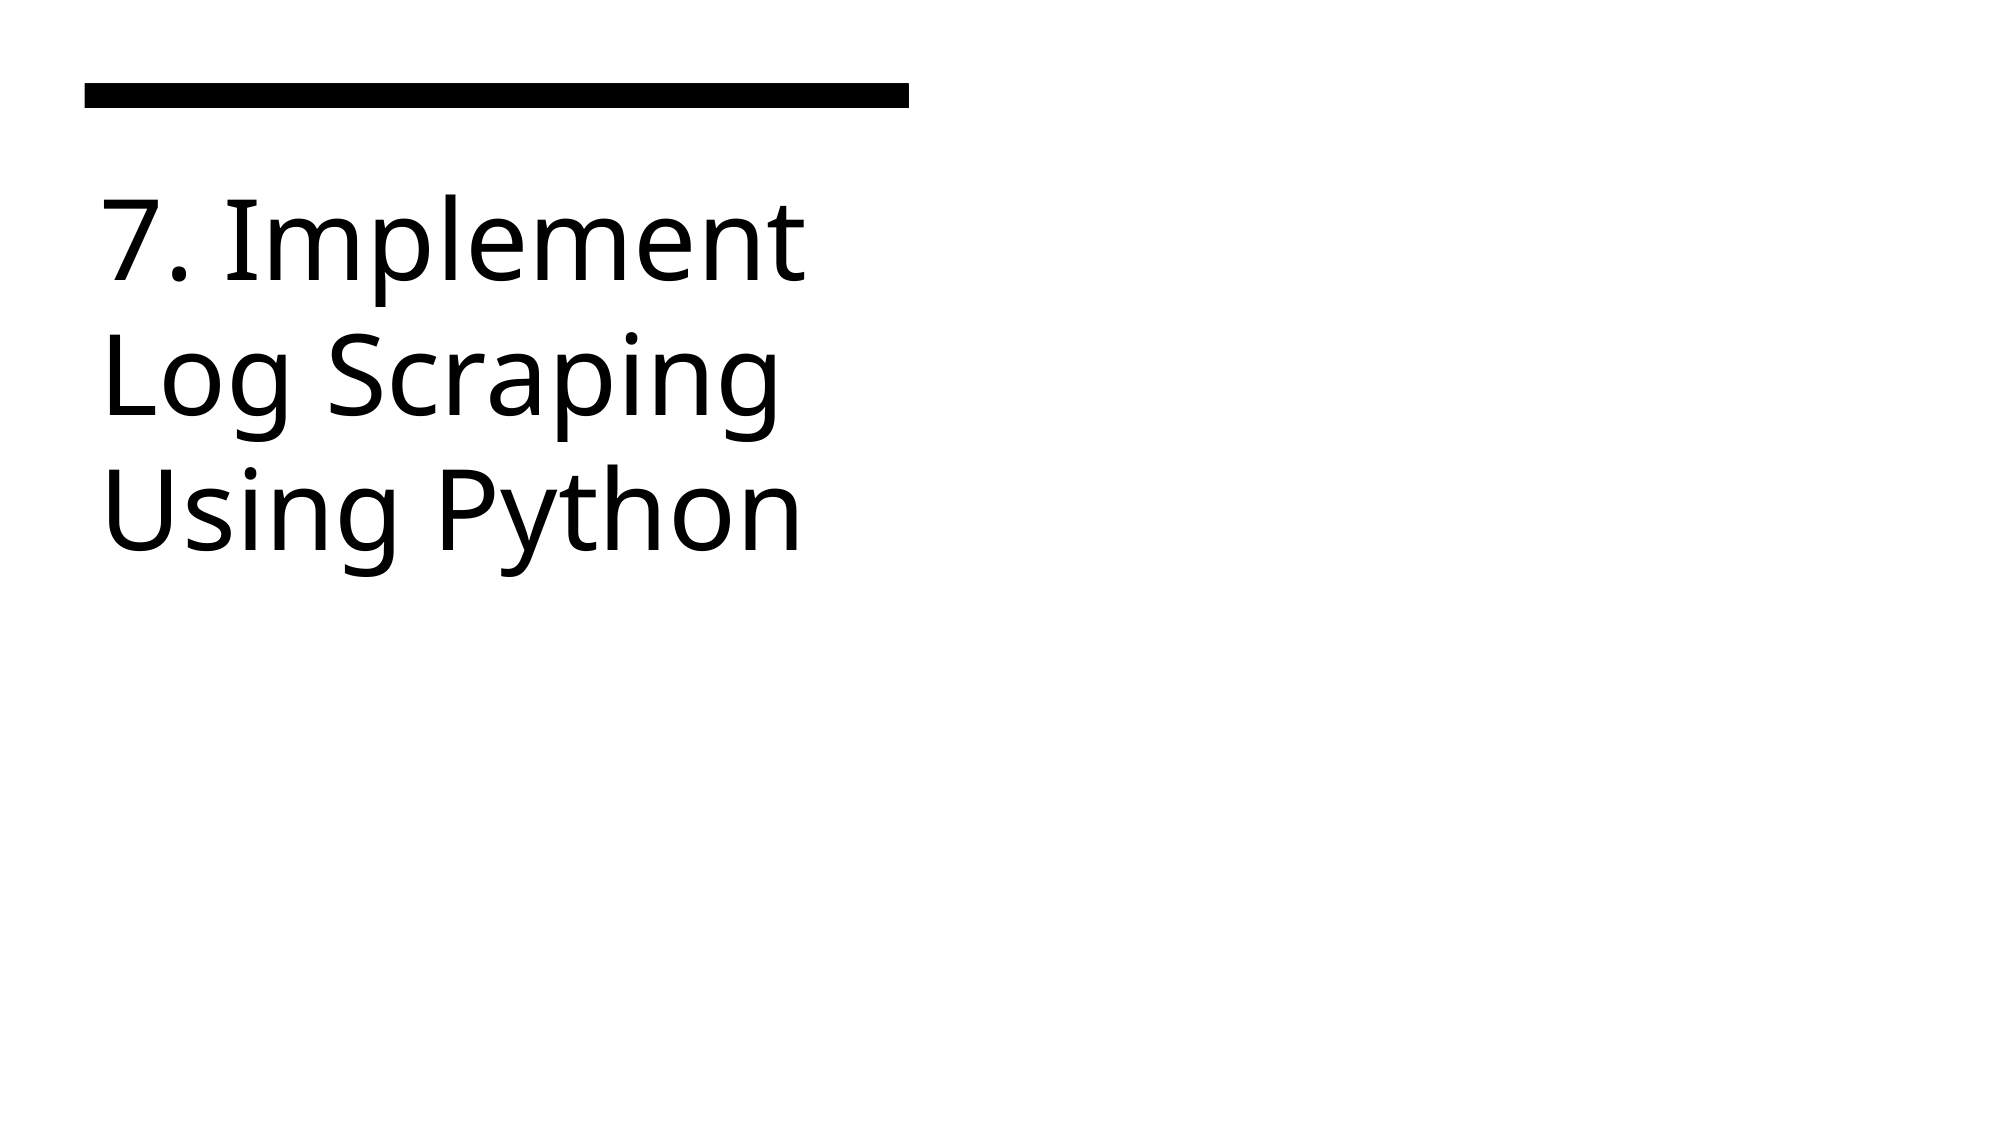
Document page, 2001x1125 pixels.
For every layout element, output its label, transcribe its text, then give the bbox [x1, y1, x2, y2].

title 7. Implement Log Scraping Using Python [84, 160, 909, 960]
